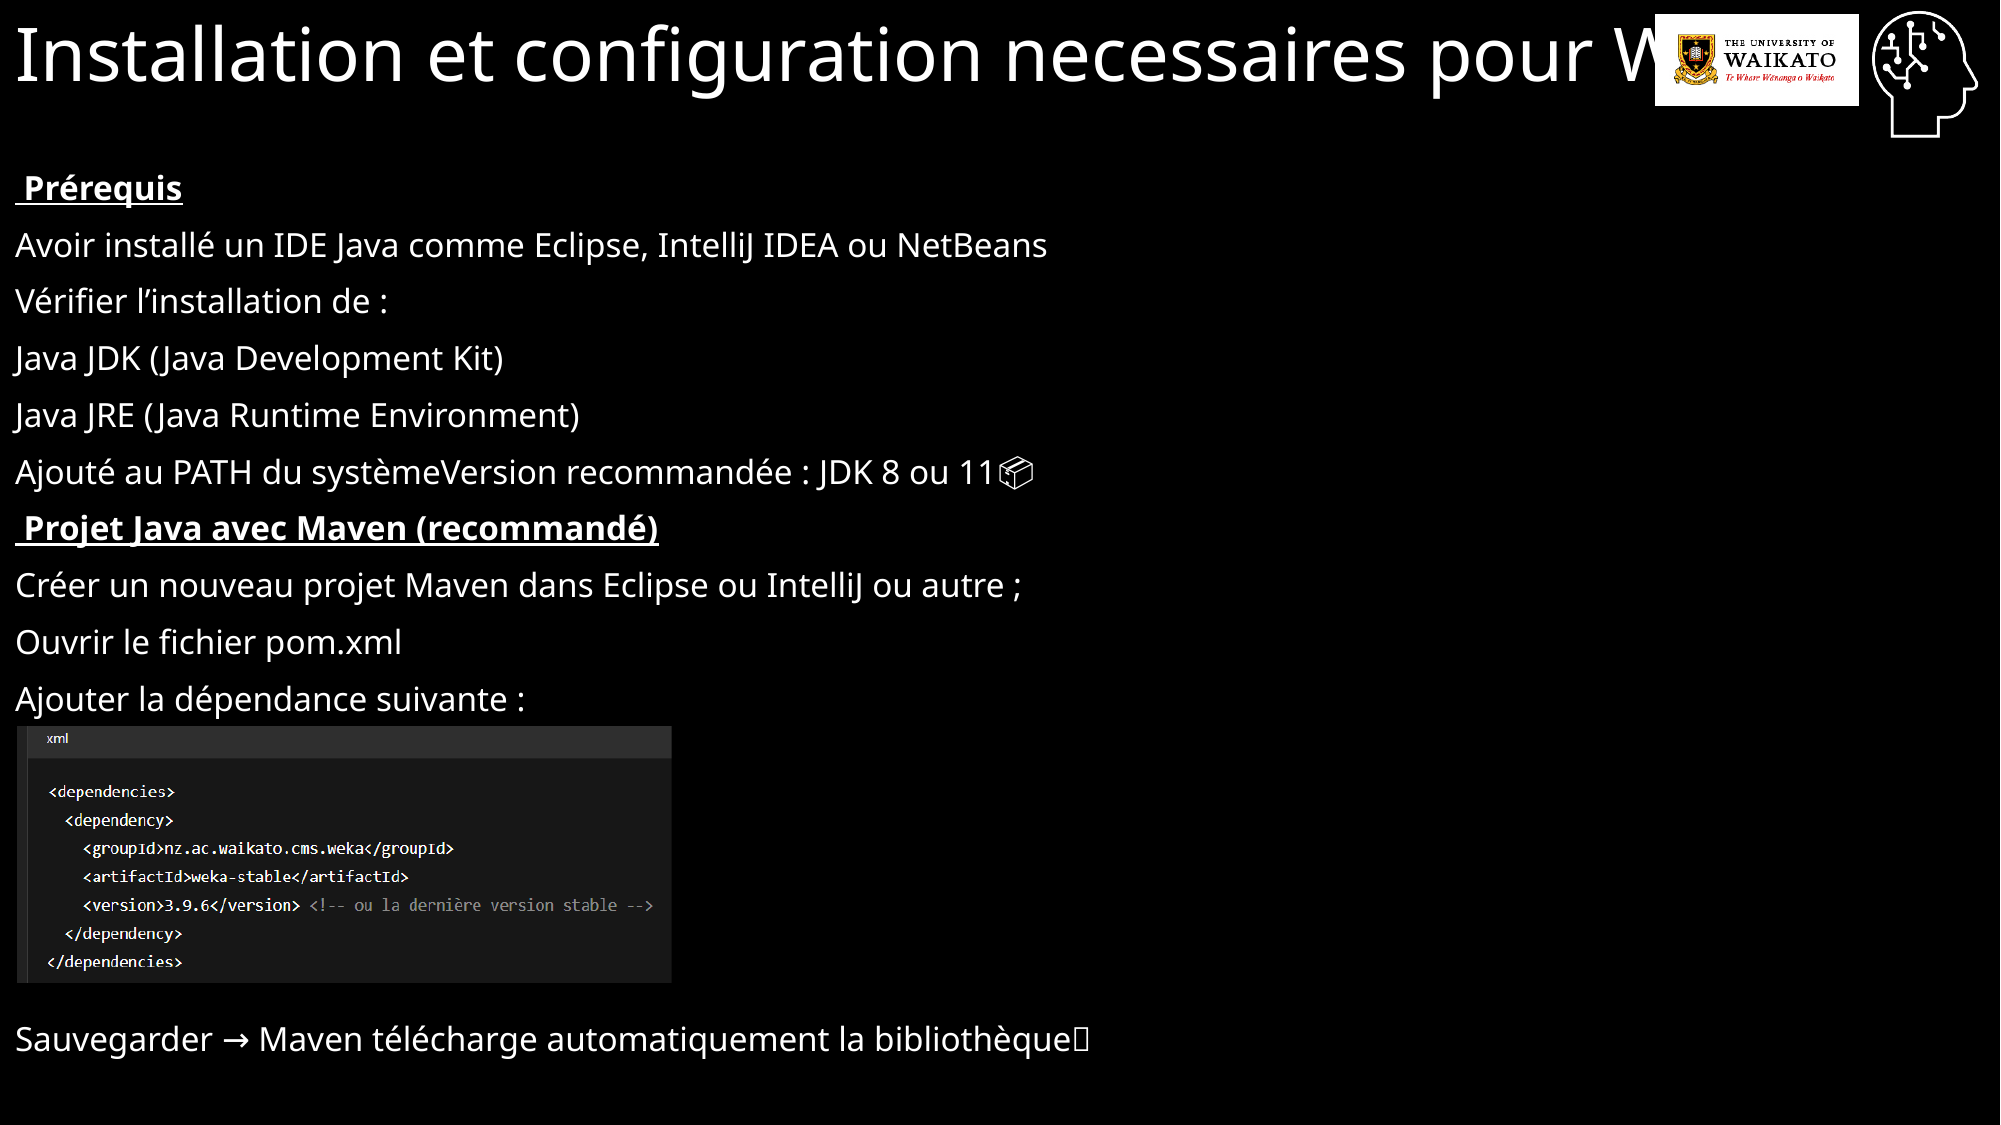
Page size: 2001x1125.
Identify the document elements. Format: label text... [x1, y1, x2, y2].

picture [1654, 0, 2000, 151]
title Installation et configuration necessaires pour WEKA [0, 0, 1840, 114]
picture [16, 725, 673, 983]
list Prérequis Avoir installé un IDE Java comme Eclipse, IntelliJ IDEA ou NetBeans Vérifier l’installation de : Java JDK (Java Development Kit) Java JRE (Java Runtime Environment) Ajouté au PATH du systèmeVersion recommandée : JDK 8 ou 11📦 Projet Java avec Maven (recommandé) Créer un nouveau projet Maven dans Eclipse ou IntelliJ ou autre ; Ouvrir le fichier pom.xml Ajouter la dépendance suivante : Sauvegarder → Maven télécharge automatiquement la bibliothèque📁 [0, 164, 2000, 1125]
